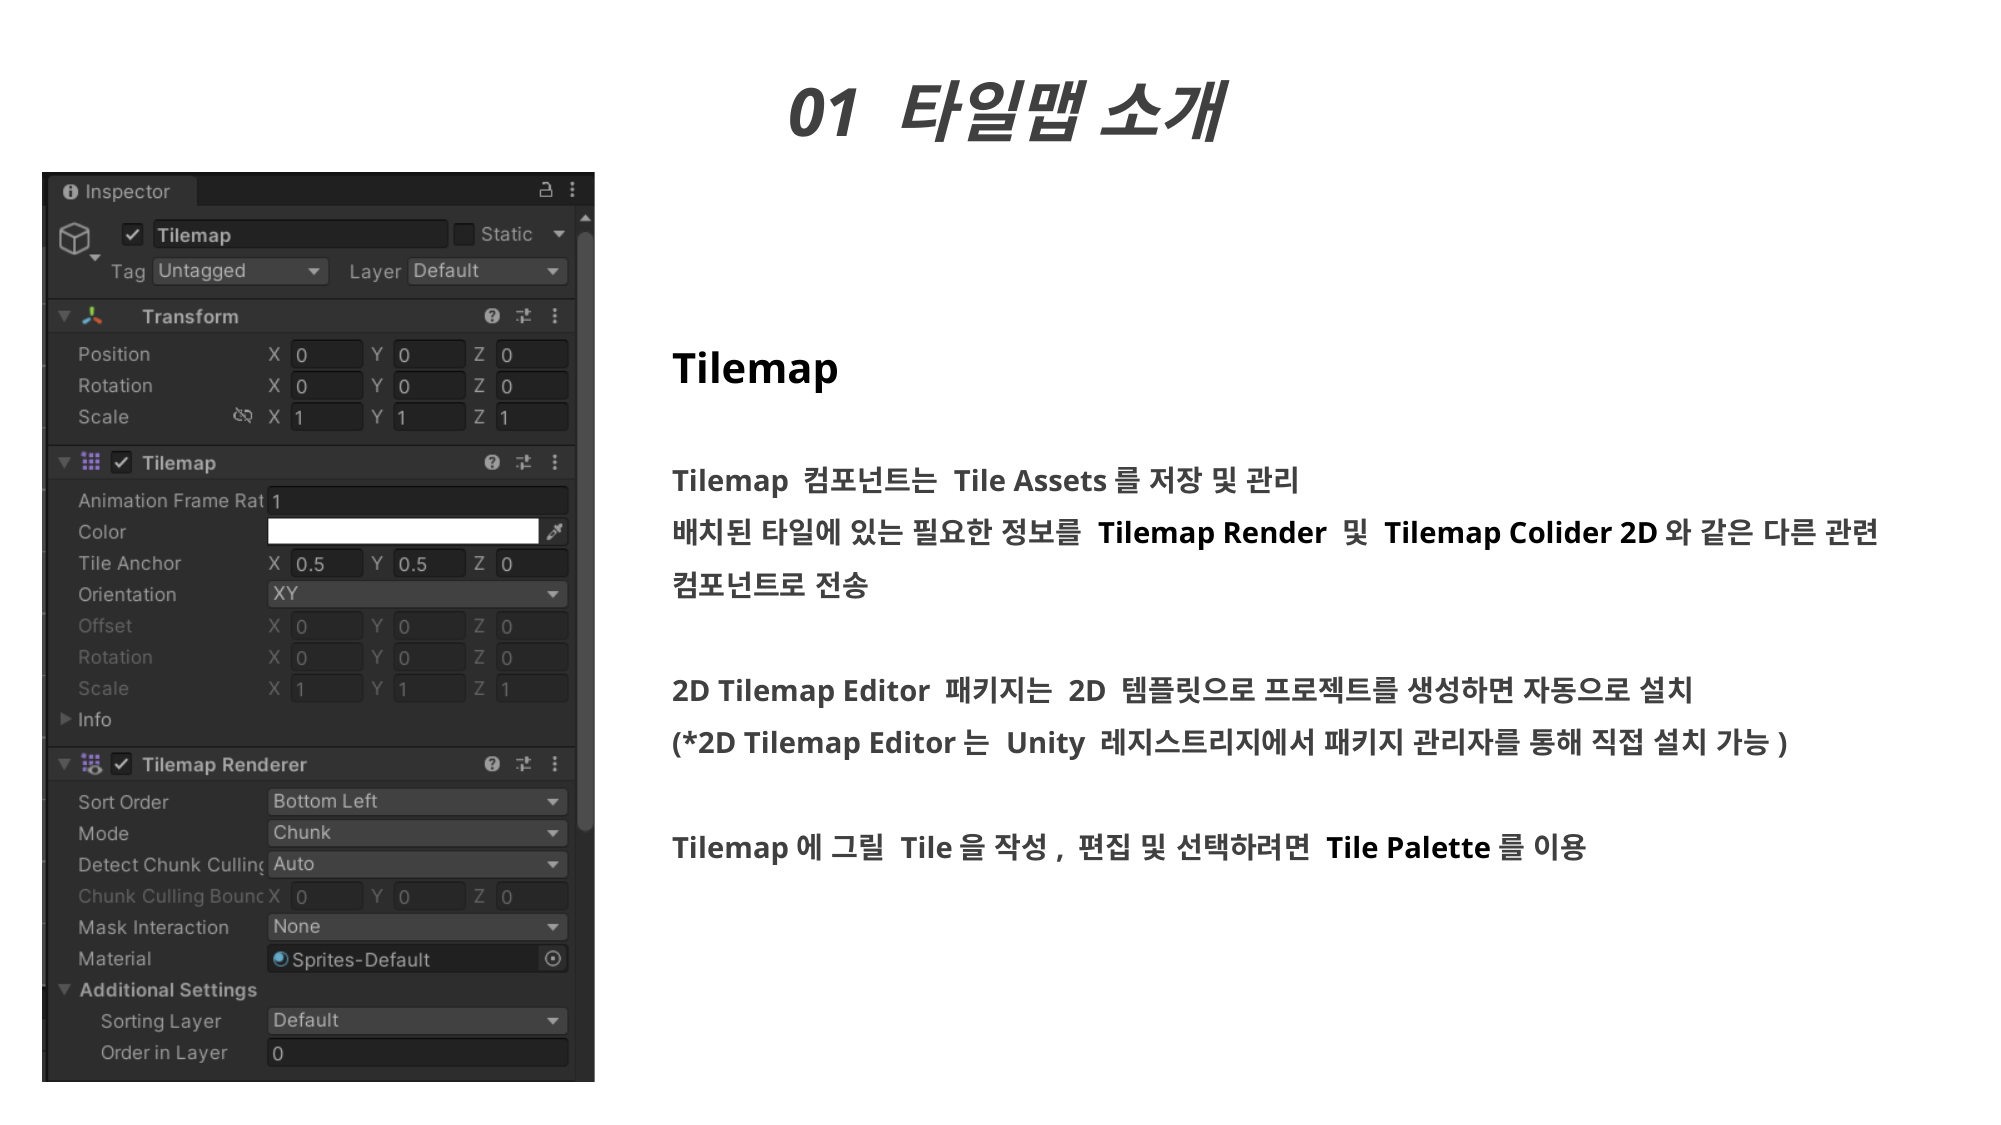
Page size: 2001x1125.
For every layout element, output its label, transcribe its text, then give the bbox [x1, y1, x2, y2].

text_box 01 타일맵 소개 [517, 22, 1492, 158]
text_box Tilemap Tilemap 컴포넌트는 Tile Assets를 저장 및 관리 배치된 타일에 있는 필요한 정보를 Tilemap Render 및 Tilemap Colider 2D와 같은 다른 관련 컴포넌트로 전송 2D Tilemap Editor 패키지는 2D 템플릿으로 프로젝트를 생성하면 자동으로 설치 (*2D Tilemap Editor는 Unity 레지스트리지에서 패키지 관리자를 통해 직접 설치 가능) Tilemap에 그릴 Tile을 작성, 편집 및 선택하려면 Tile Palette를 이용 [657, 309, 1899, 925]
picture [42, 172, 595, 1082]
